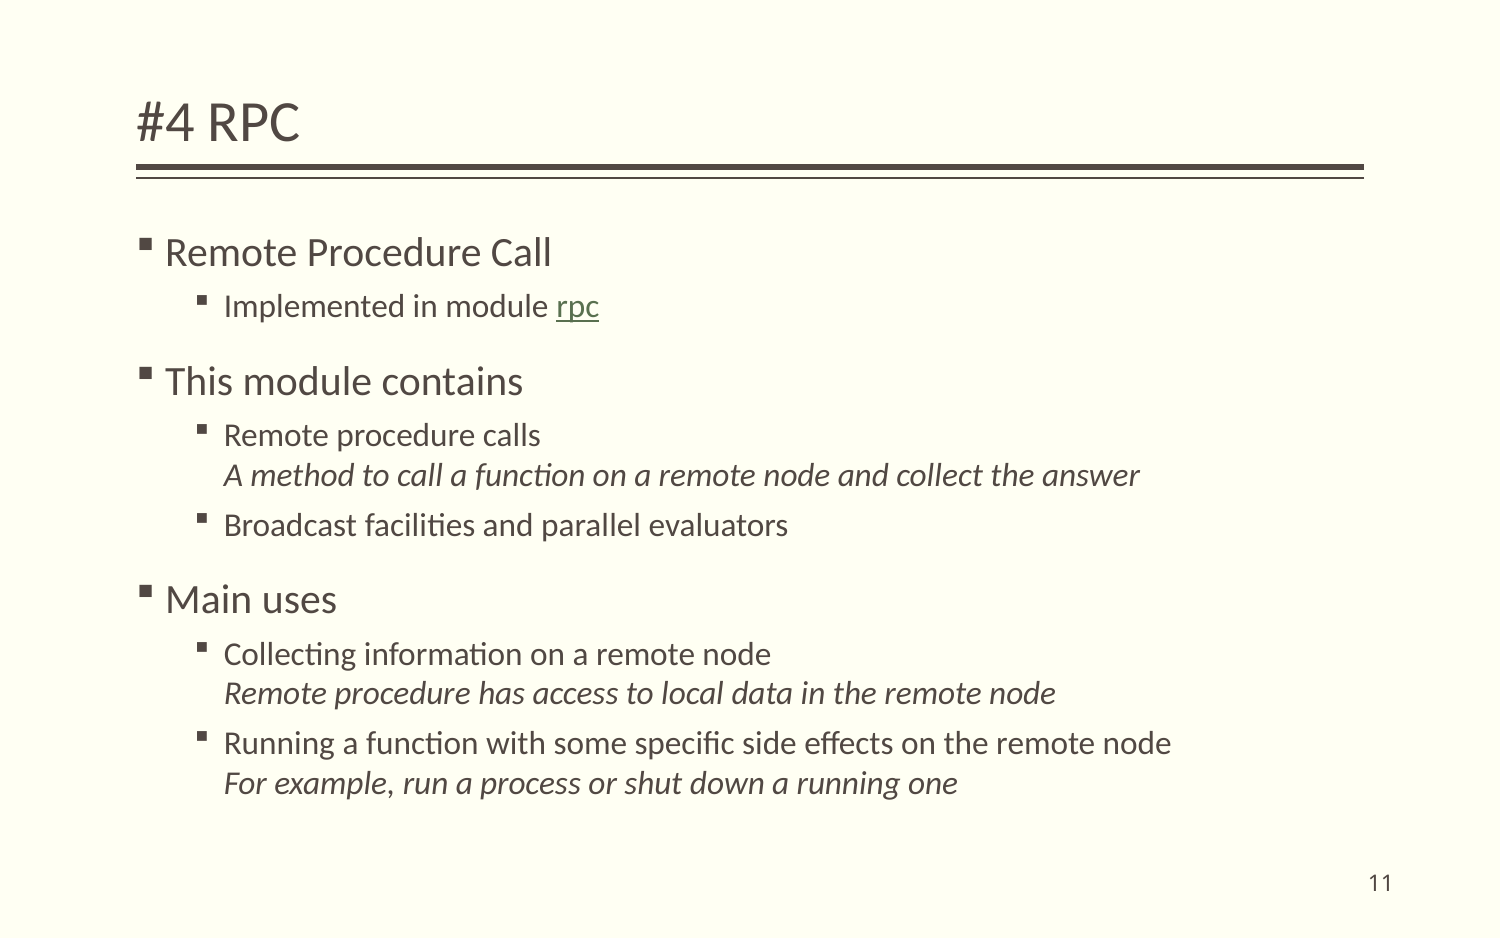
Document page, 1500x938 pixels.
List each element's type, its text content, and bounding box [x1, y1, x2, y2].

list Remote Procedure Call Implemented in module rpc This module contains Remote procedure calls A method to call a function on a remote node and collect the answer Broadcast facilities and parallel evaluators Main uses Collecting information on a remote node Remote procedure has access to local data in the remote node Running a function with some specific side effects on the remote node For example, run a process or shut down a running one [135, 218, 1364, 844]
title #4 RPC [135, 10, 1364, 161]
